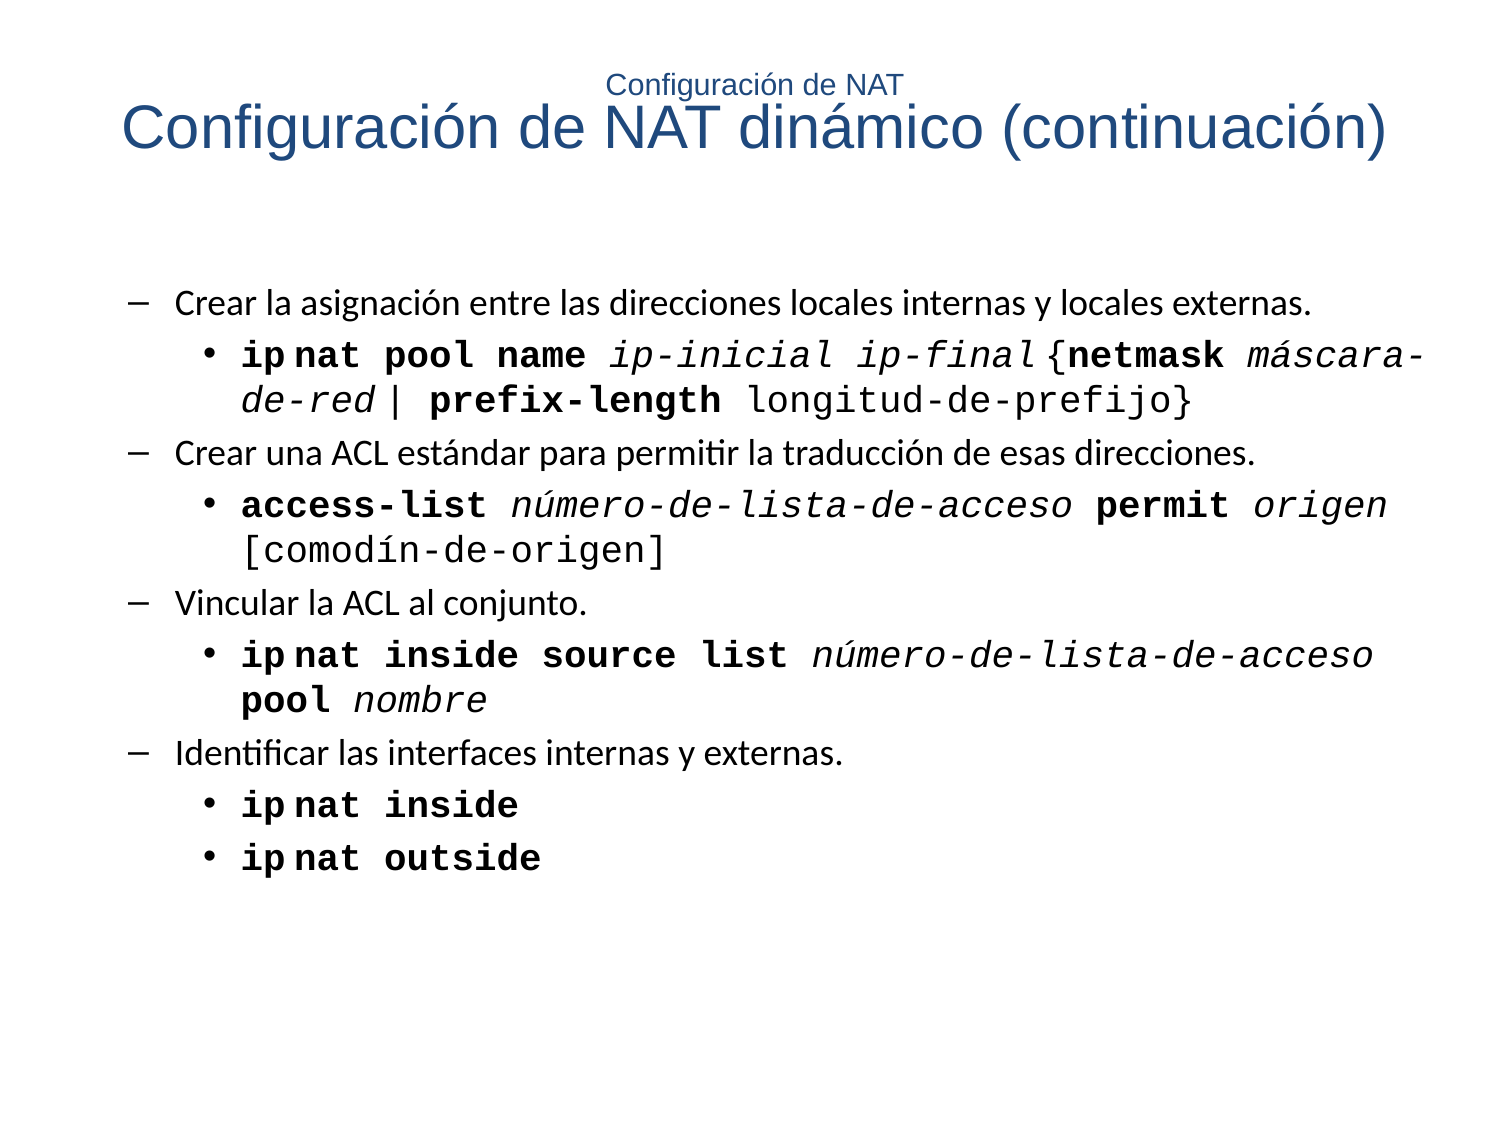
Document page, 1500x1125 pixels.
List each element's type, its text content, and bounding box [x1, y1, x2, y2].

list Crear la asignación entre las direcciones locales internas y locales externas. ip nat pool name ip-inicial ip-final {netmask máscara-de-red | prefix-length longitud-de-prefijo} Crear una ACL estándar para permitir la traducción de esas direcciones. access-list número-de-lista-de-acceso permit origen [comodín-de-origen] Vincular la ACL al conjunto. ip nat inside source list número-de-lista-de-acceso pool nombre Identificar las interfaces internas y externas. ip nat inside ip nat outside [38, 270, 1471, 1079]
title Configuración de NAT Configuración de NAT dinámico (continuación) [31, 64, 1479, 203]
